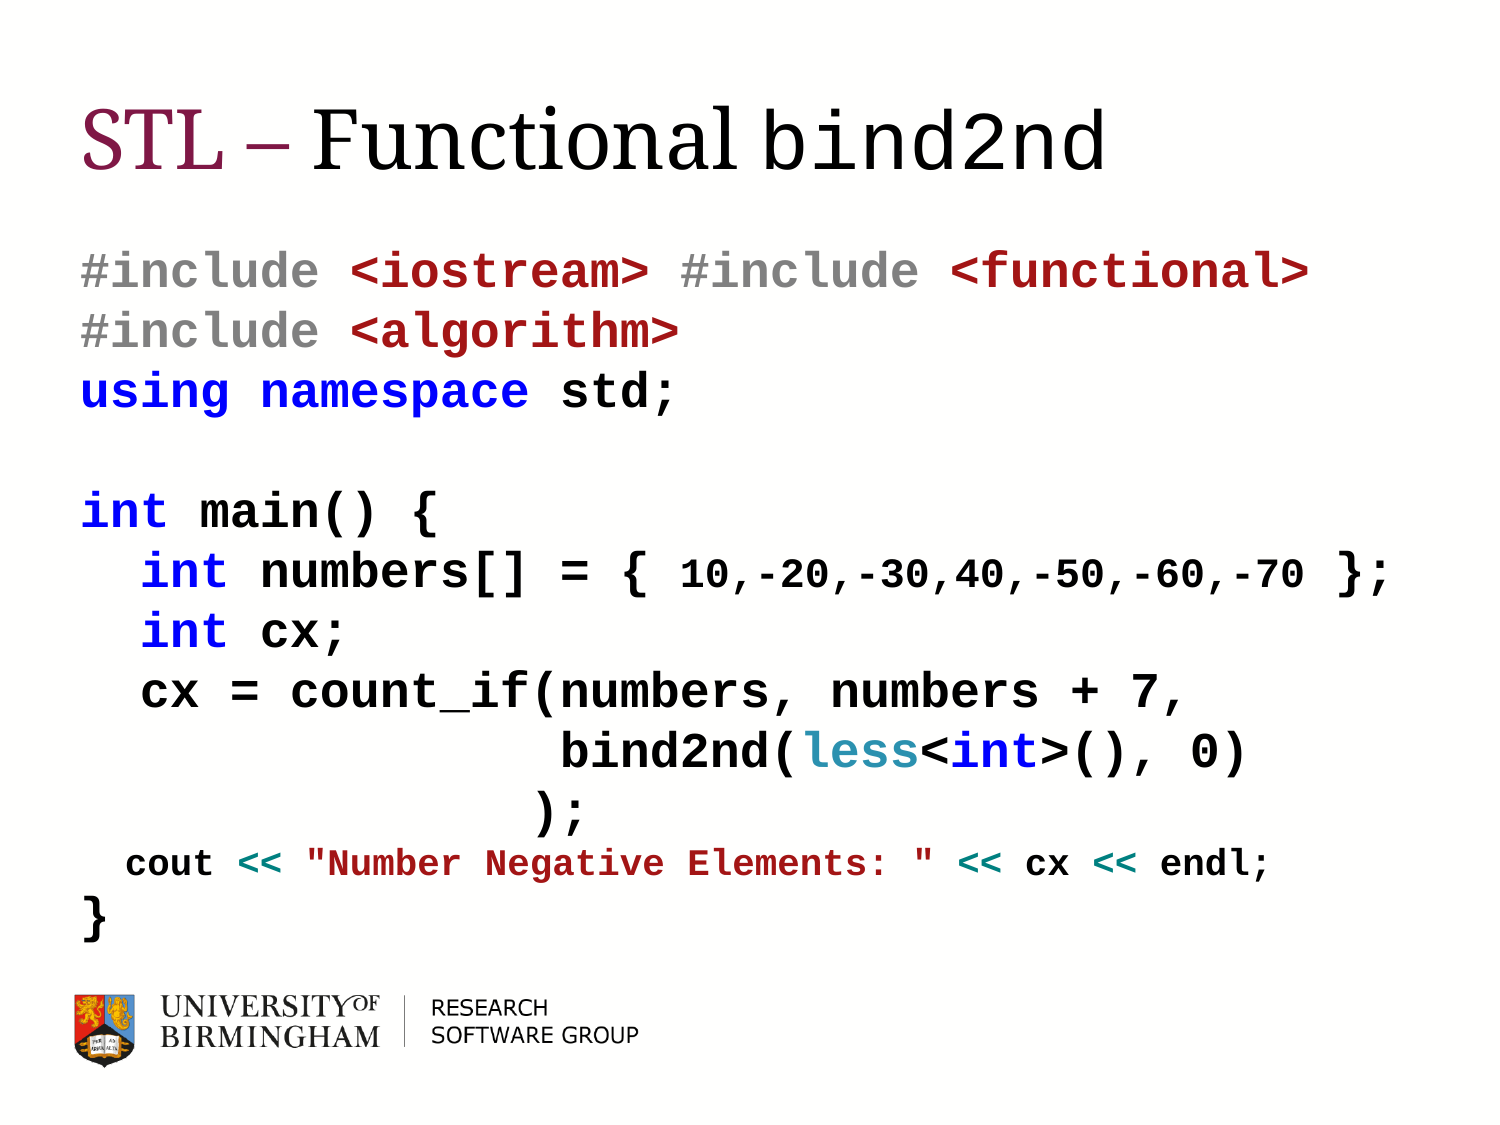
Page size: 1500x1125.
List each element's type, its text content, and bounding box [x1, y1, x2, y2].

text_box #include <iostream> #include <functional> #include <algorithm> using namespace std; int main() { int numbers[] = { 10,-20,-30,40,-50,-60,-70 }; int cx; cx = count_if(numbers, numbers + 7, bind2nd(less<int>(), 0) ); cout << "Number Negative Elements: " << cx << endl; } [65, 230, 1412, 950]
picture [66, 984, 645, 1074]
text_box STL – Functional bind2nd [65, 42, 1412, 230]
